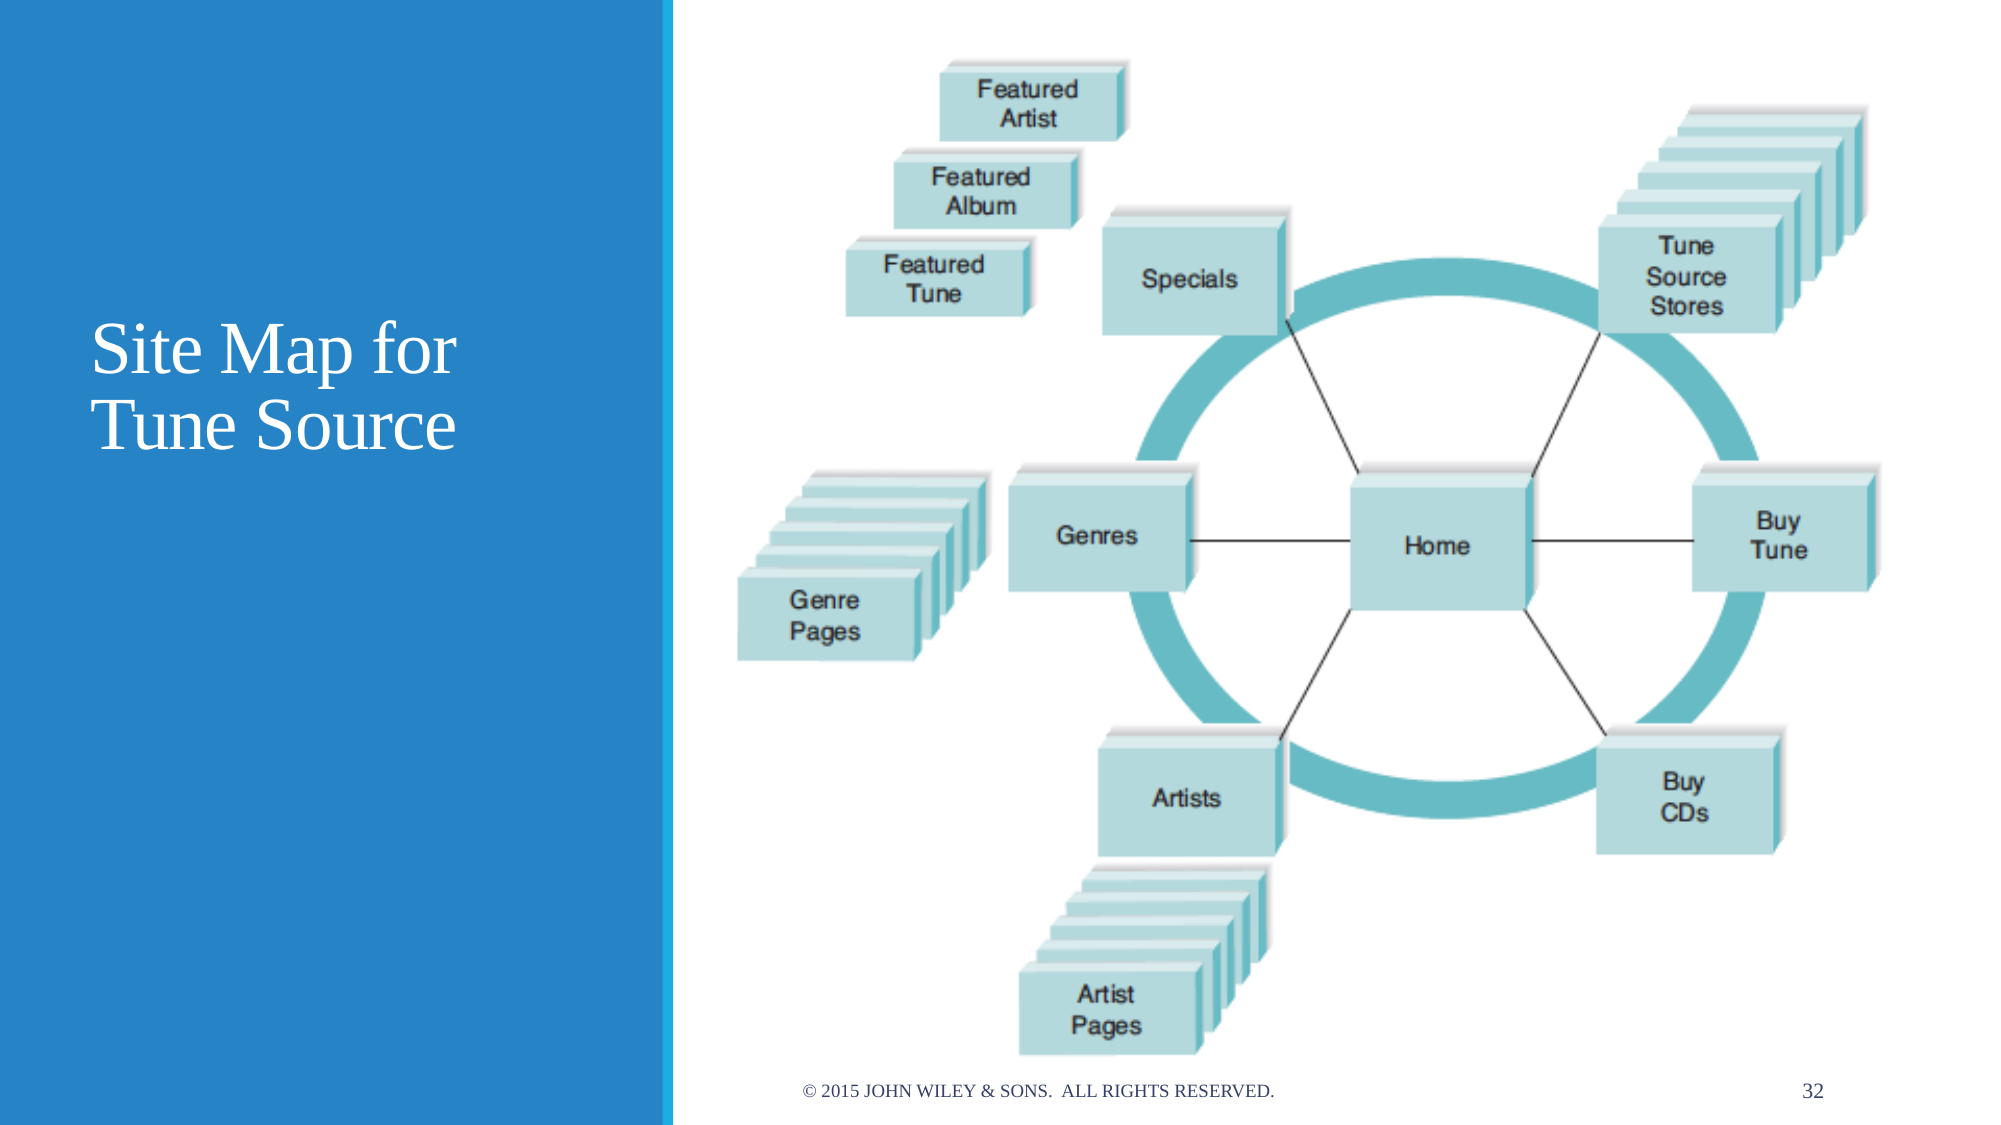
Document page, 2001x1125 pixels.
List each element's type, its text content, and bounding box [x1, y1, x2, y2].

title Site Map for Tune Source [75, 97, 600, 473]
footer © 2015 John Wiley & Sons. All Rights Reserved. [787, 1079, 1550, 1120]
slide_number 32 [1624, 1079, 1840, 1120]
picture [713, 44, 1900, 1071]
